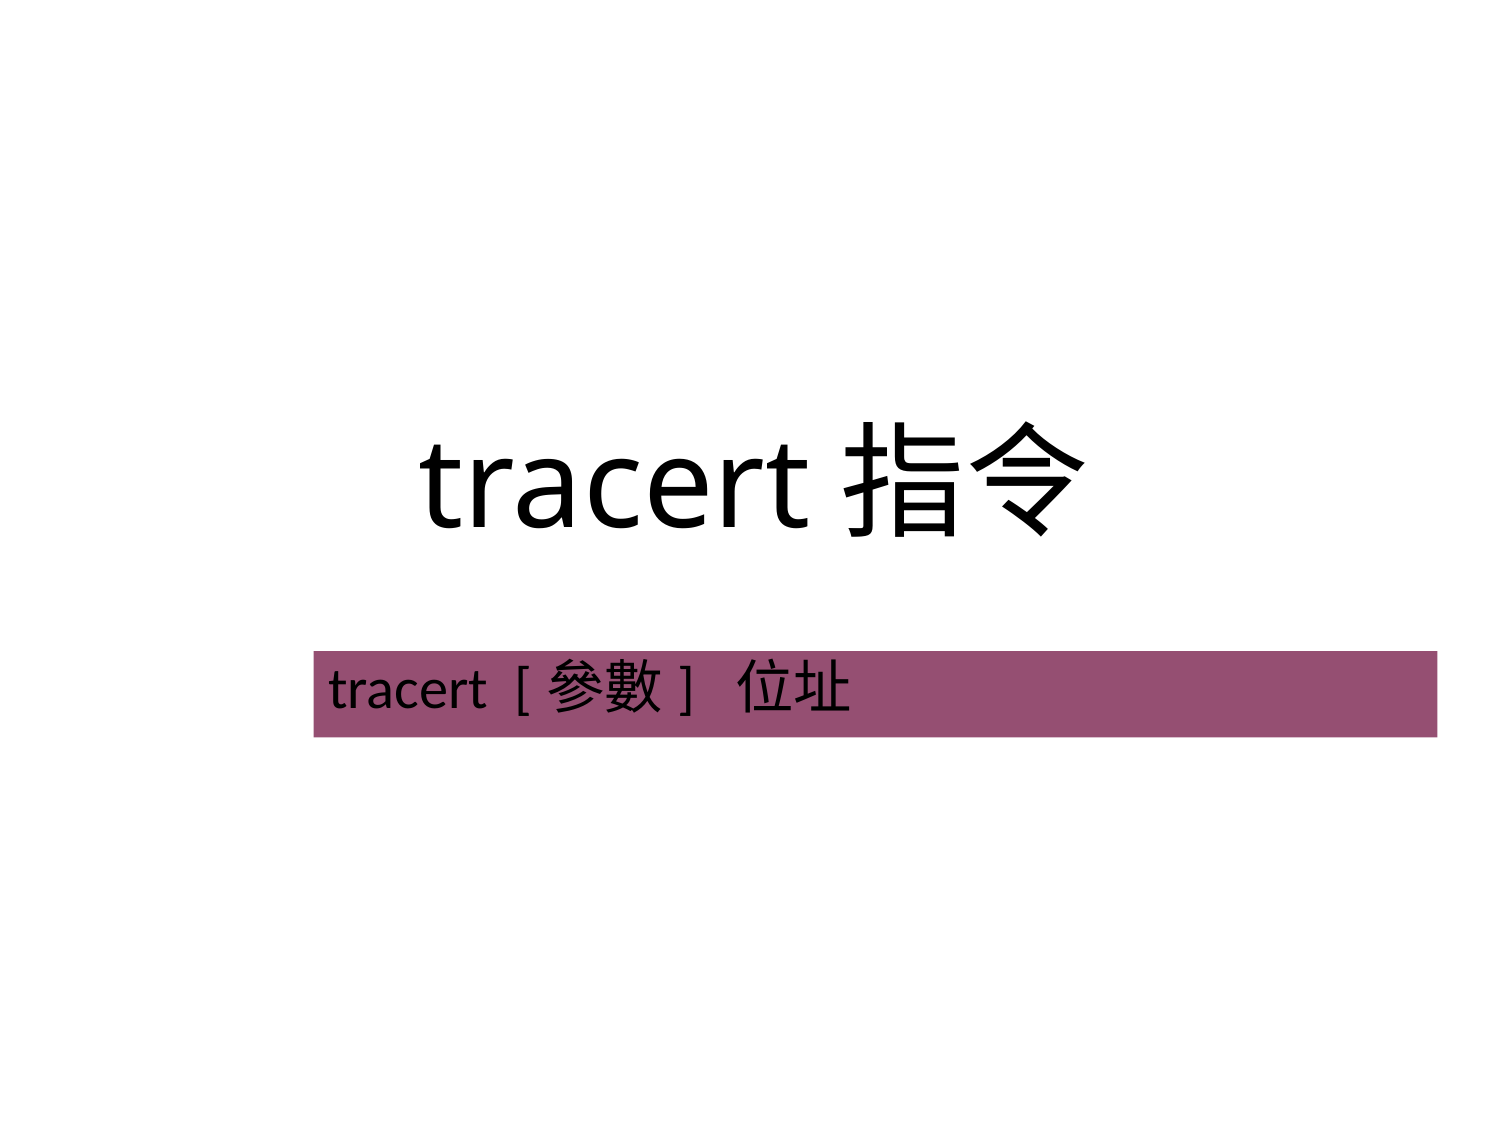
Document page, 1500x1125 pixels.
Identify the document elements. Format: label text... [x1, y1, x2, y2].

title tracert指令 [200, 275, 1338, 563]
subtitle tracert [參數] 位址 [313, 651, 1438, 738]
